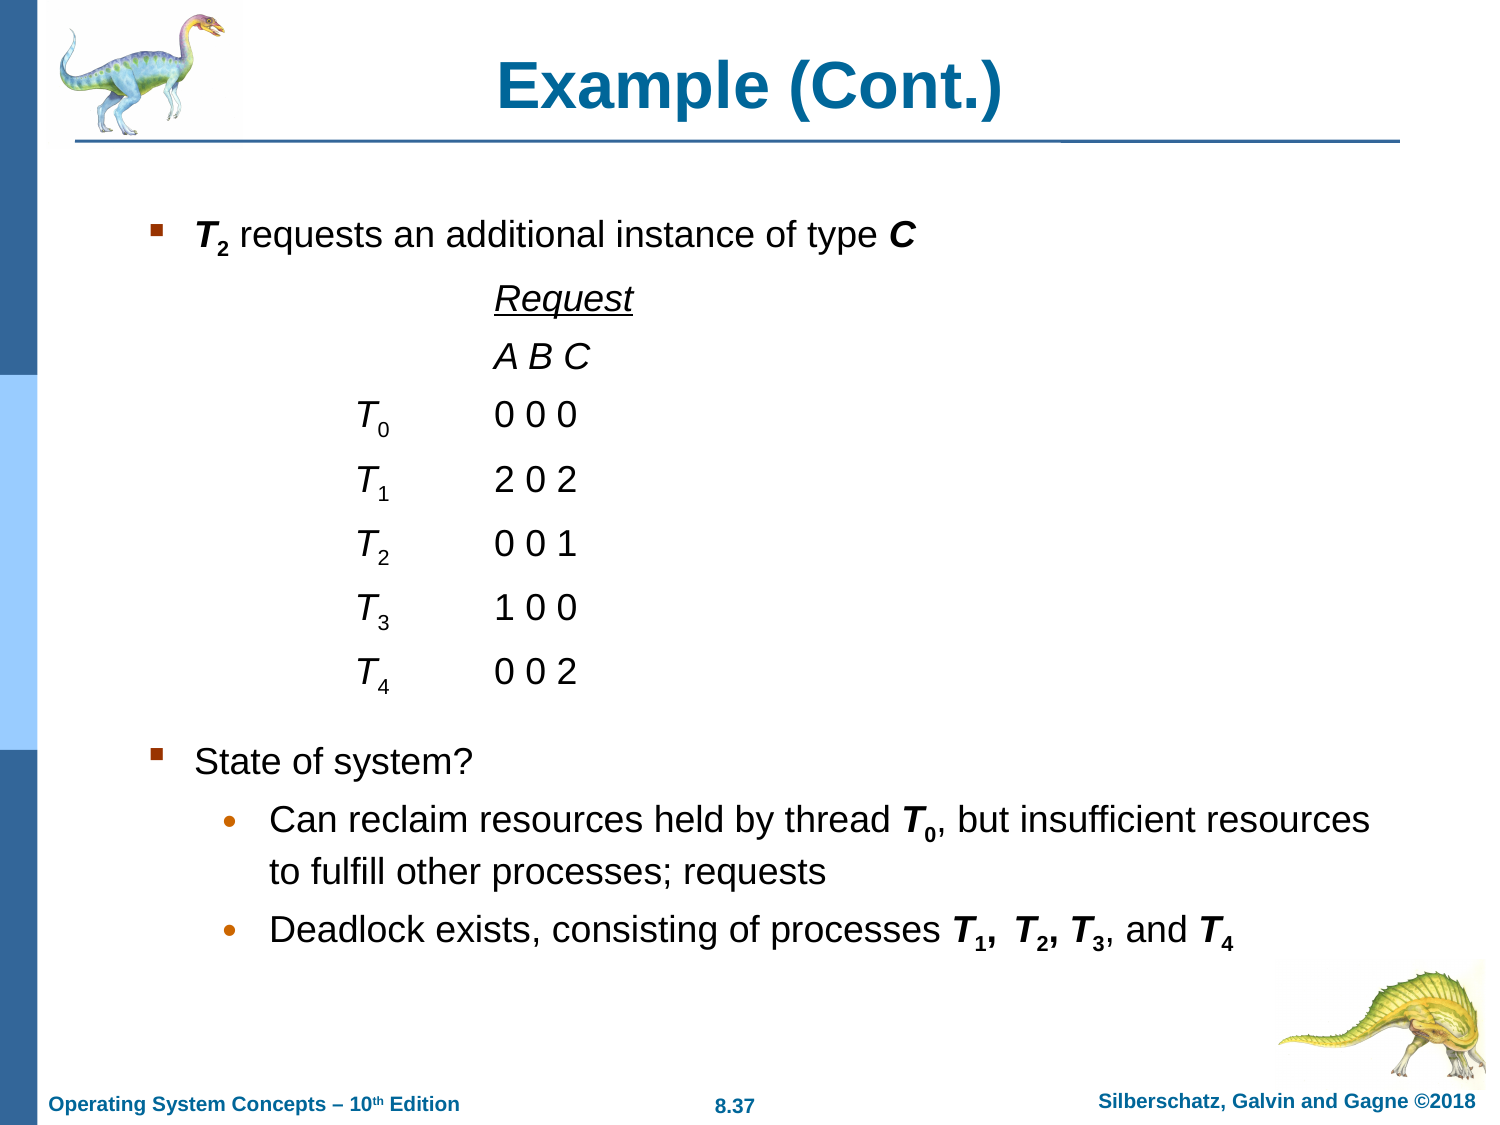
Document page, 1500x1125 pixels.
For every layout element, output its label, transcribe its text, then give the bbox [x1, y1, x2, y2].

title Example (Cont.) [75, 35, 1425, 130]
picture [1275, 959, 1486, 1090]
picture [46, 0, 243, 149]
list T2 requests an additional instance of type C Request A B C T0 0 0 0 T1 2 0 2 T2 0 0 1 T3 1 0 0 T4 0 0 2 State of system? Can reclaim resources held by thread T0, but insufficient resources to fulfill other processes; requests Deadlock exists, consisting of processes T1, T2, T3, and T4 [132, 202, 1409, 1029]
